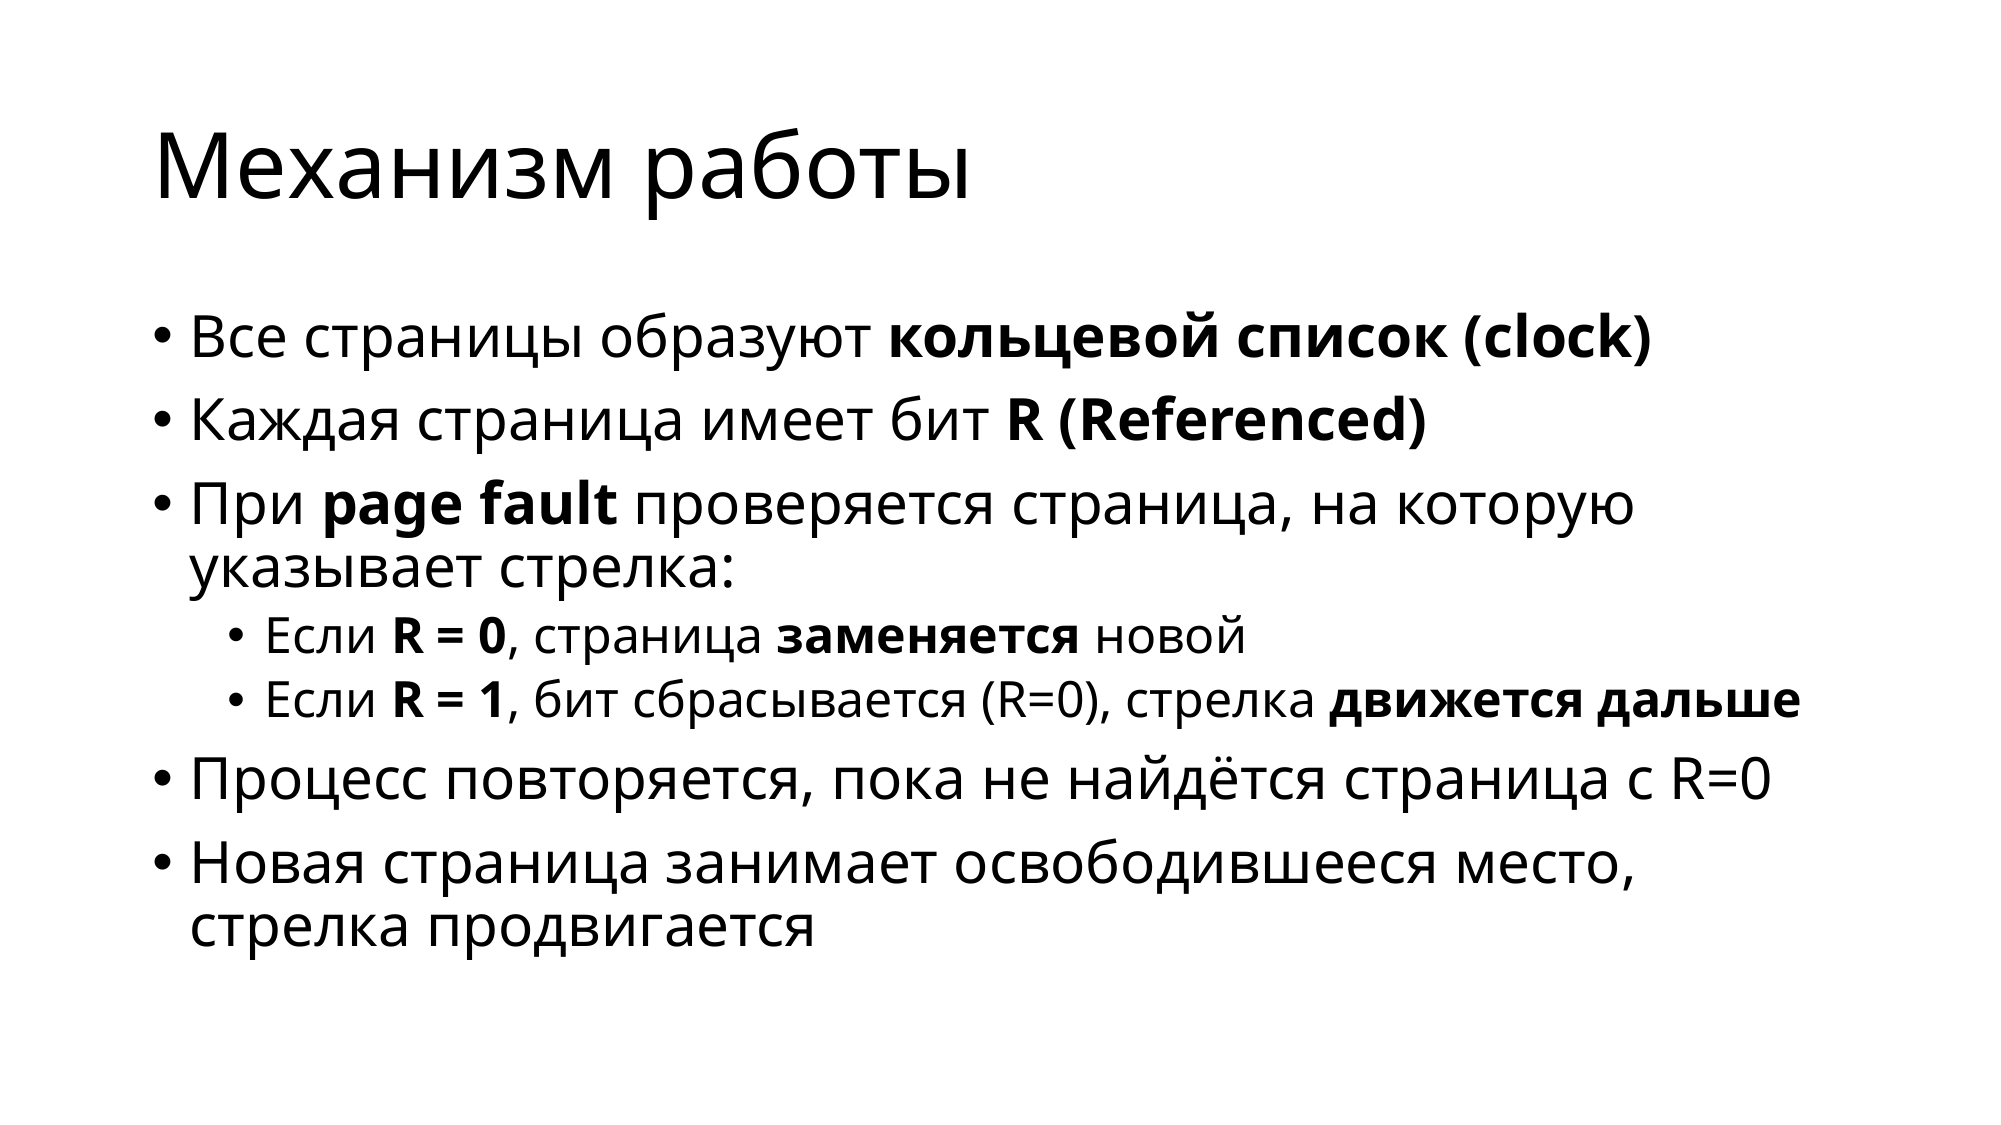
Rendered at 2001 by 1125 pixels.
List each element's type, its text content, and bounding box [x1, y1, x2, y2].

title Механизм работы [137, 59, 1863, 278]
list Все страницы образуют кольцевой список (clock) Каждая страница имеет бит R (Referenced) При page fault проверяется страница, на которую указывает стрелка: Если R = 0, страница заменяется новой Если R = 1, бит сбрасывается (R=0), стрелка движется дальше Процесс повторяется, пока не найдётся страница с R=0 Новая страница занимает освободившееся место, стрелка продвигается [137, 299, 1863, 1014]
